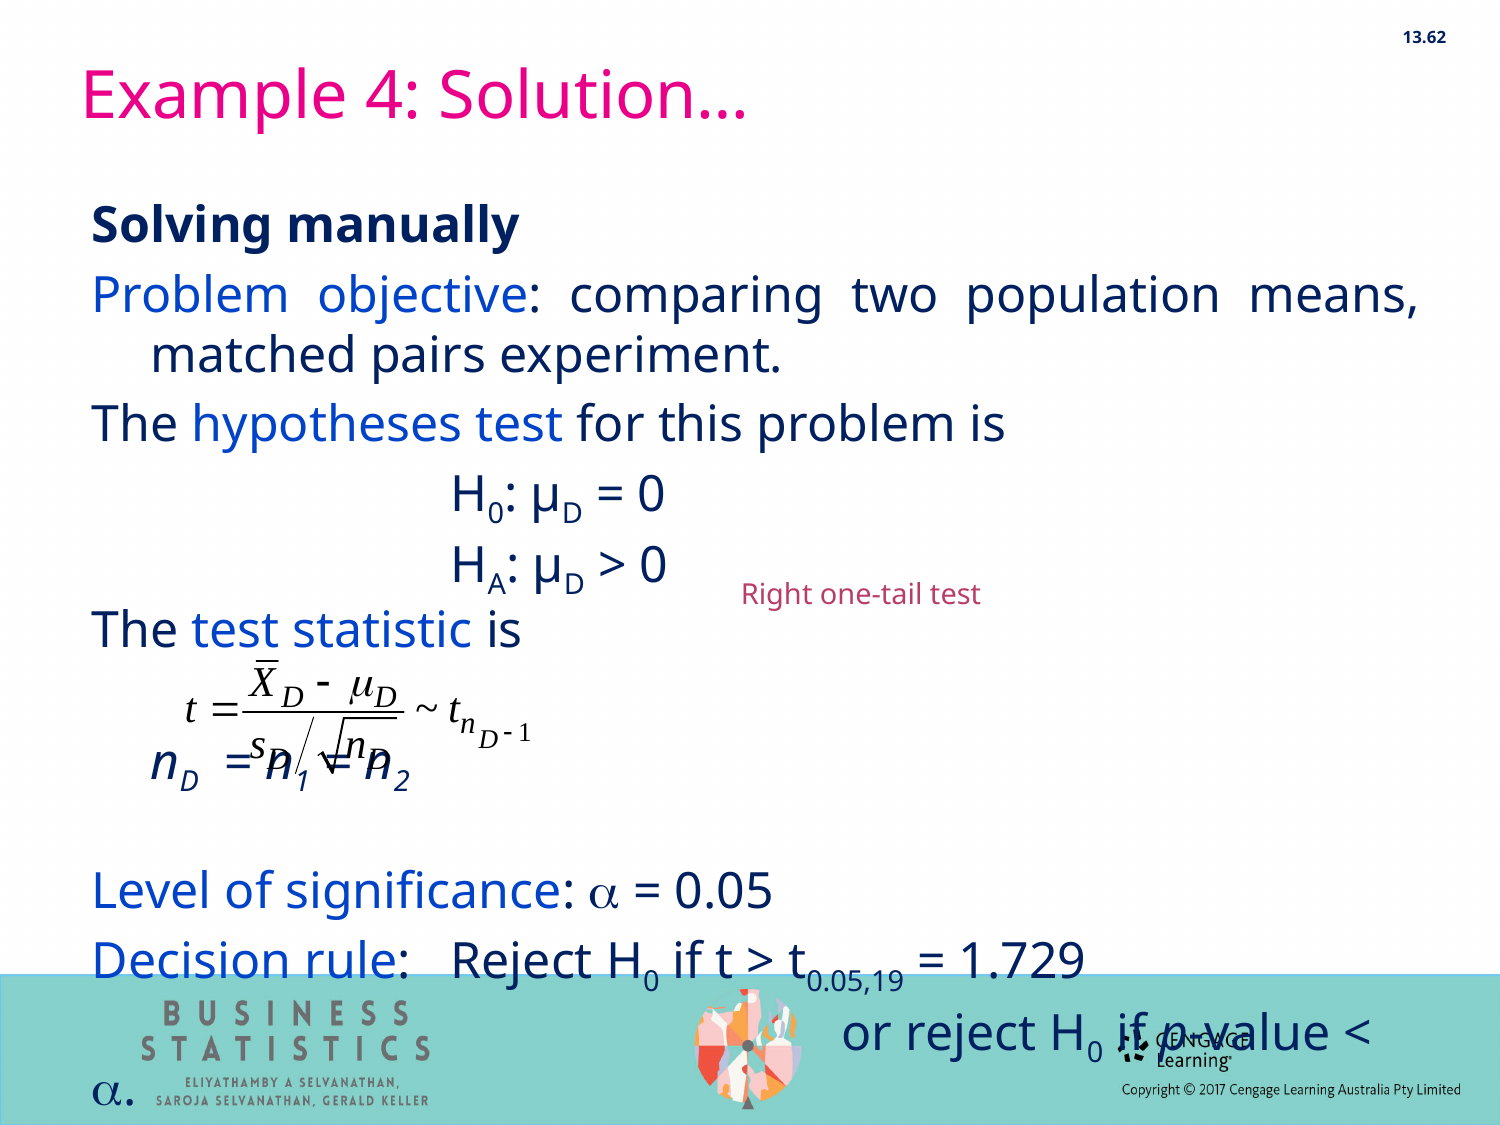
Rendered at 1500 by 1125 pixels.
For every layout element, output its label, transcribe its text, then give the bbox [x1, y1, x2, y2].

text_box 13.62 [1387, 0, 1500, 60]
picture [0, 0, 1500, 1125]
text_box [178, 649, 543, 786]
list Solving manually Problem objective: comparing two population means, matched pairs experiment. The hypotheses test for this problem is H0: μD = 0 HA: μD > 0 The test statistic is nD= n1 = n2 Level of significance:  = 0.05 Decision rule: Reject H0 if t > t0.05,19 = 1.729 or reject H0 if p-value < . [76, 184, 1436, 890]
title Example 4: Solution… [64, 19, 1415, 165]
text_box Right one-tail test [726, 534, 997, 618]
